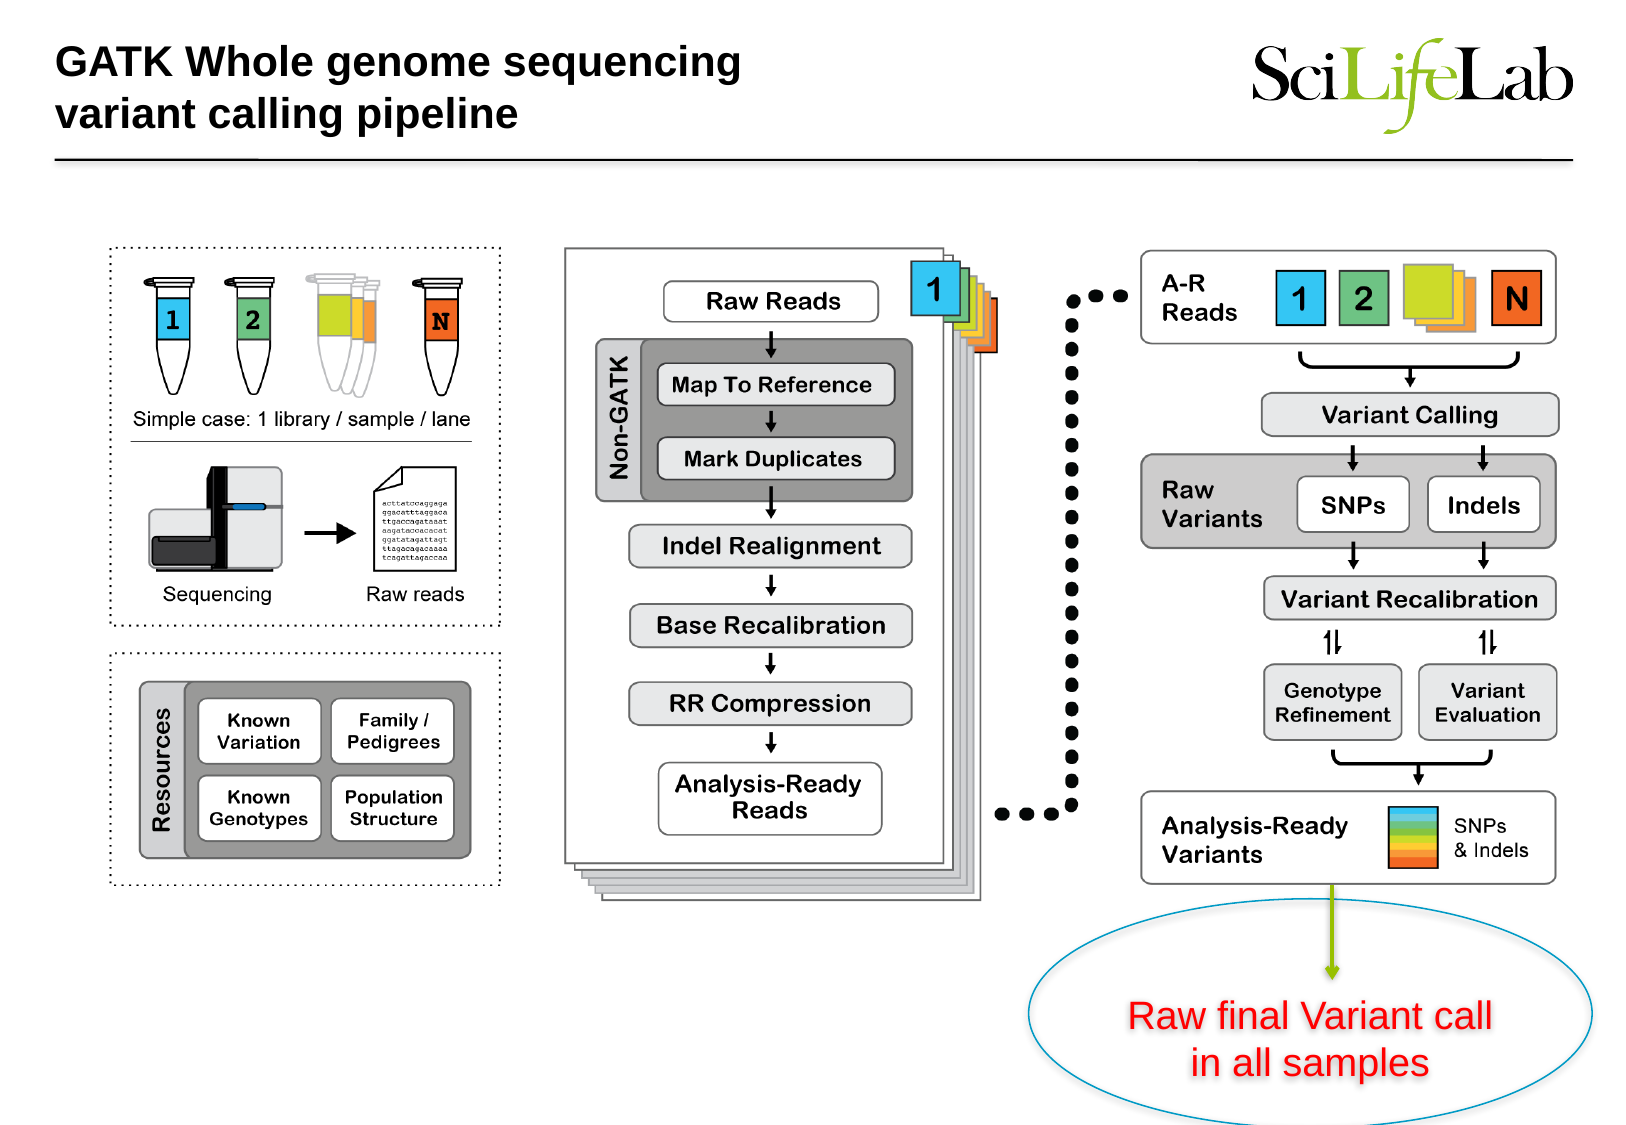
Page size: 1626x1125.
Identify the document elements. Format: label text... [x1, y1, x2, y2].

text_box Raw final Variant call in all samples [1027, 983, 1593, 1125]
title GATK Whole genome sequencing variant calling pipeline [54, 34, 1574, 139]
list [73, 163, 1593, 977]
